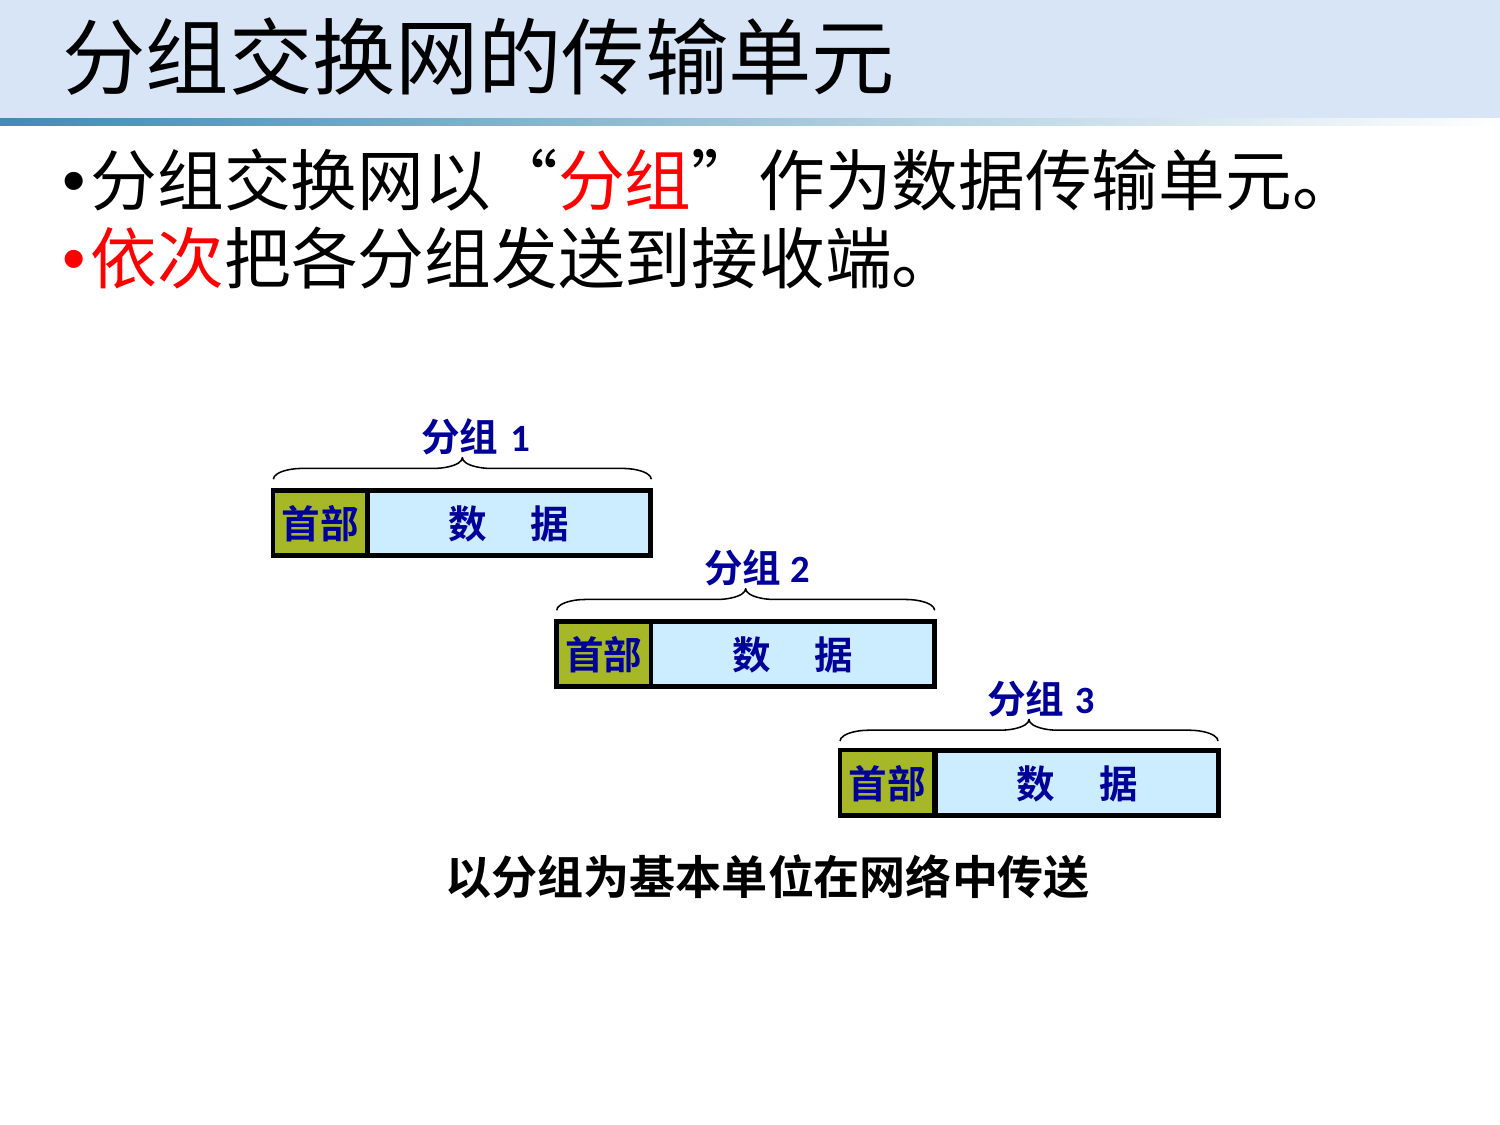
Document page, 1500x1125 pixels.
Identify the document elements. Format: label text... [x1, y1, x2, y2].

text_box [272, 405, 652, 556]
text_box 以分组为基本单位在网络中传送 [273, 841, 1263, 912]
title 分组交换网的传输单元 [47, 0, 1448, 123]
list 分组交换网以“分组”作为数据传输单元。 依次把各分组发送到接收端。 [47, 140, 1448, 354]
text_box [839, 667, 1219, 816]
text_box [556, 536, 935, 687]
